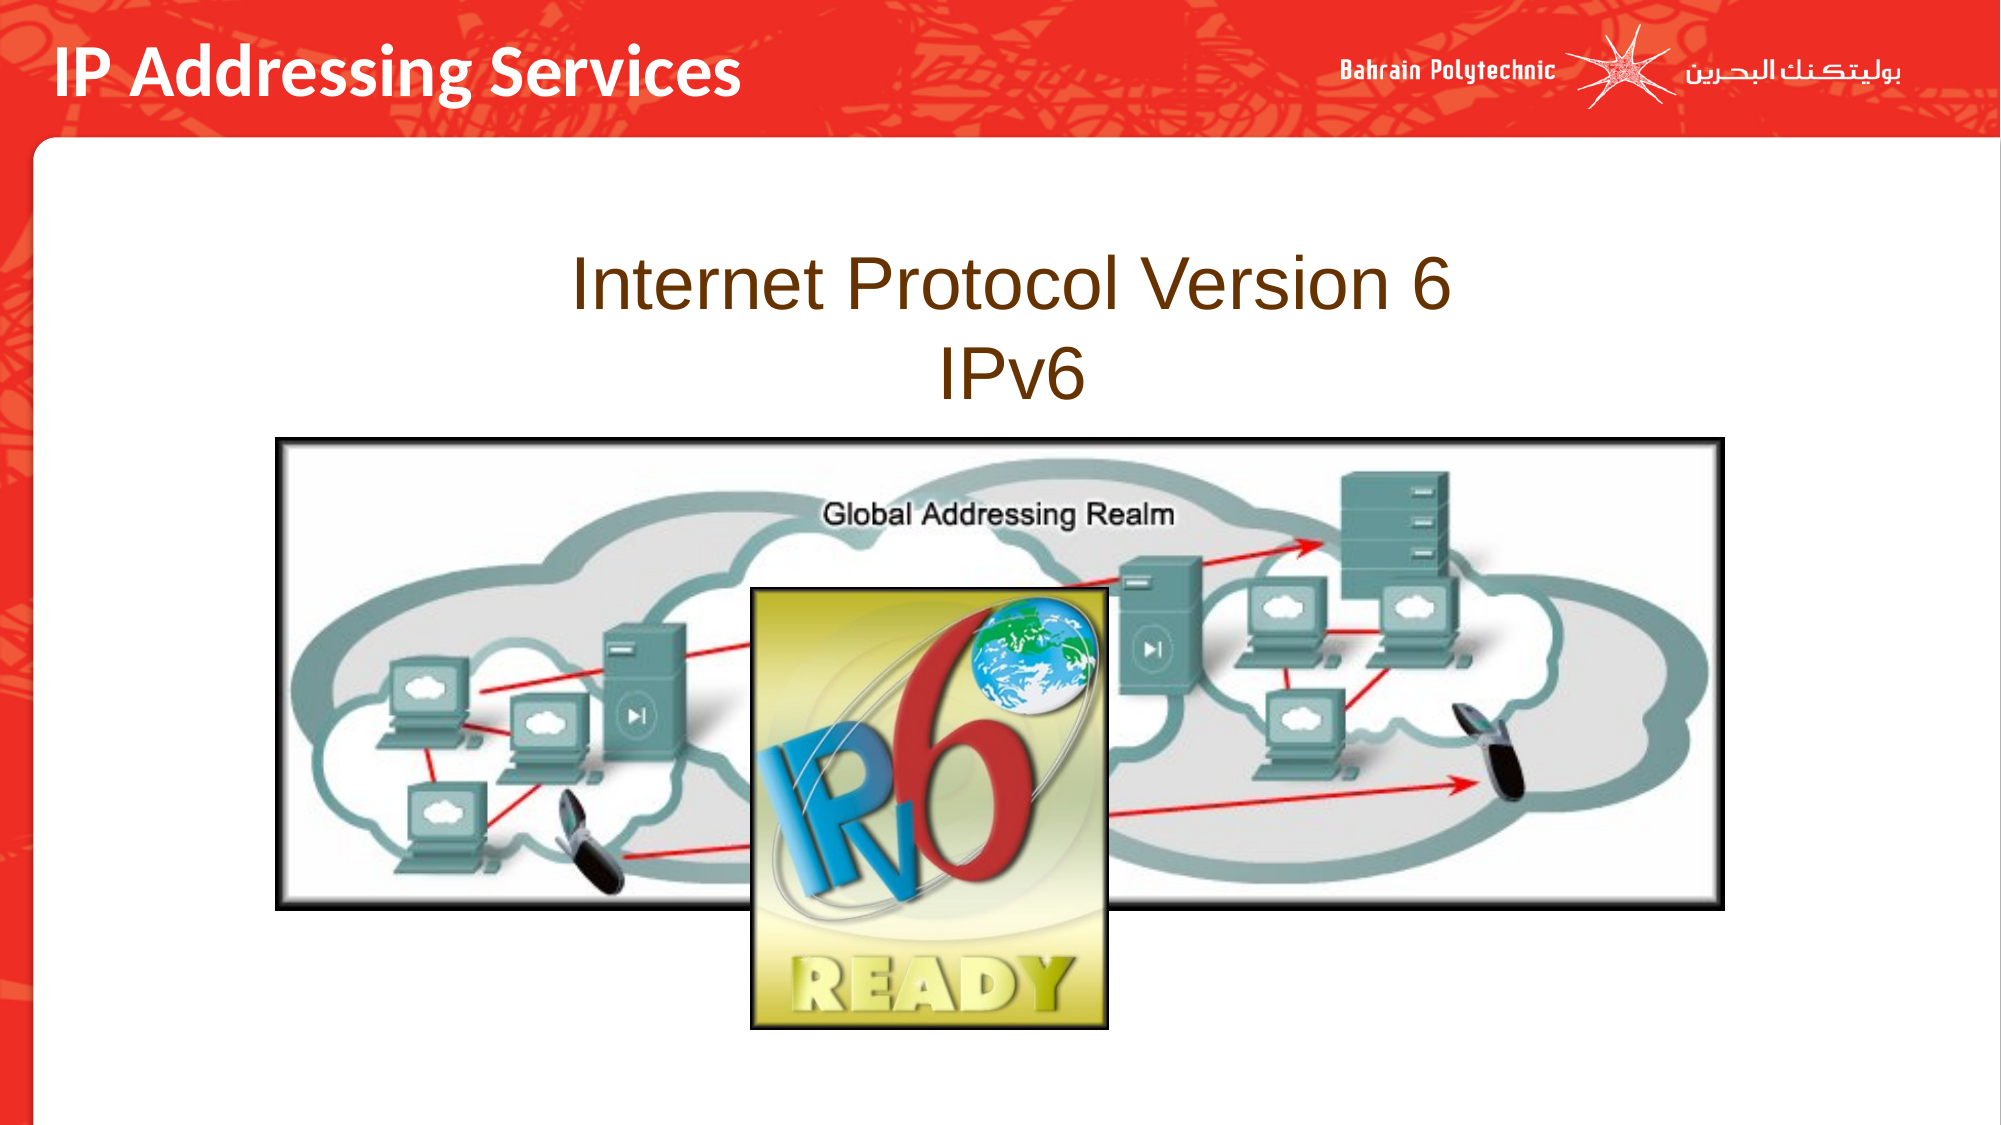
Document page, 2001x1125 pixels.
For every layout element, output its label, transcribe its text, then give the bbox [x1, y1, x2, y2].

text_box Internet Protocol Version 6 IPv6 [374, 249, 1650, 400]
picture [0, 0, 2000, 1125]
title IP Addressing Services [37, 0, 1325, 133]
picture [274, 437, 1726, 1030]
